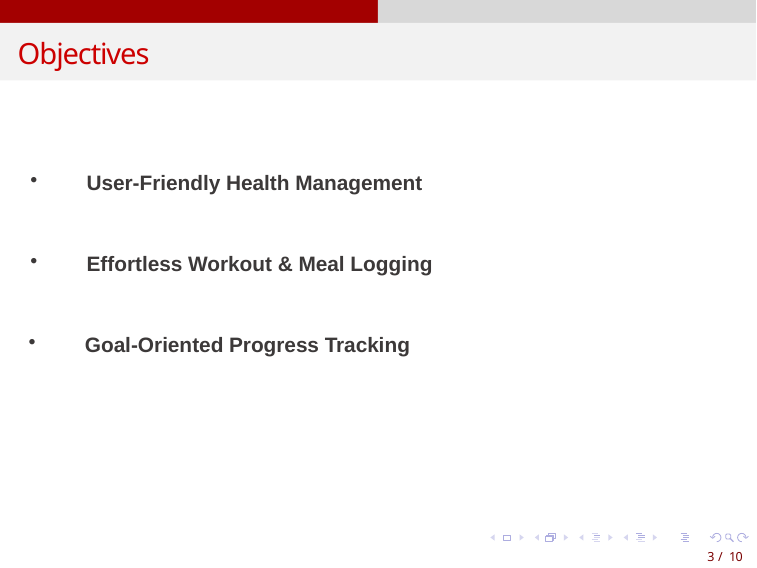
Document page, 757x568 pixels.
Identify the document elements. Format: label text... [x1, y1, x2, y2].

slide_number 3 / 10 [705, 544, 747, 568]
text_box Effortless Workout & Meal Logging [15, 243, 705, 284]
text_box User-Friendly Health Management [15, 162, 692, 202]
title Objectives [15, 32, 263, 131]
text_box Goal-Oriented Progress Tracking [13, 324, 727, 365]
